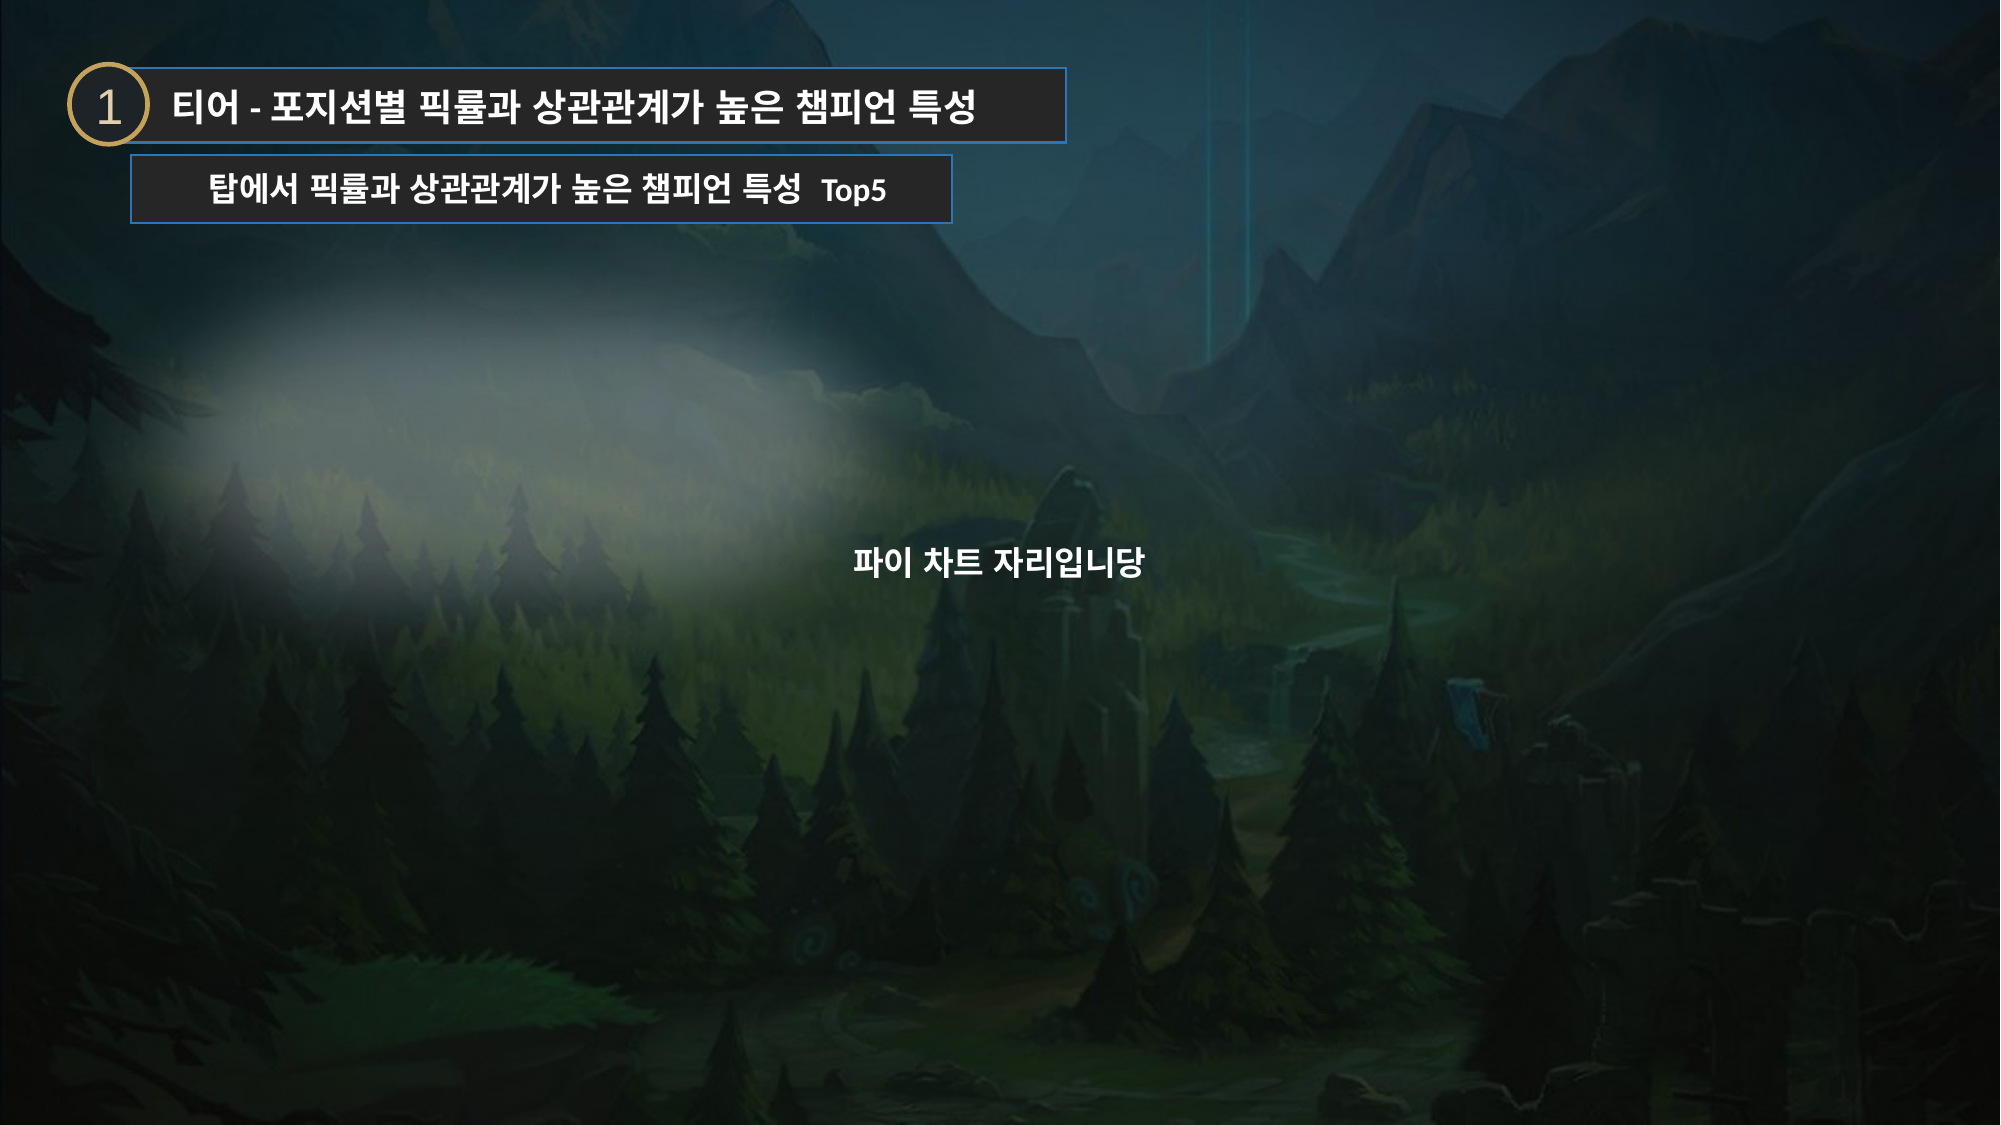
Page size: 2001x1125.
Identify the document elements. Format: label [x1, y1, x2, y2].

text_box [131, 154, 957, 223]
picture [0, 0, 2000, 1125]
text_box [69, 64, 1066, 145]
